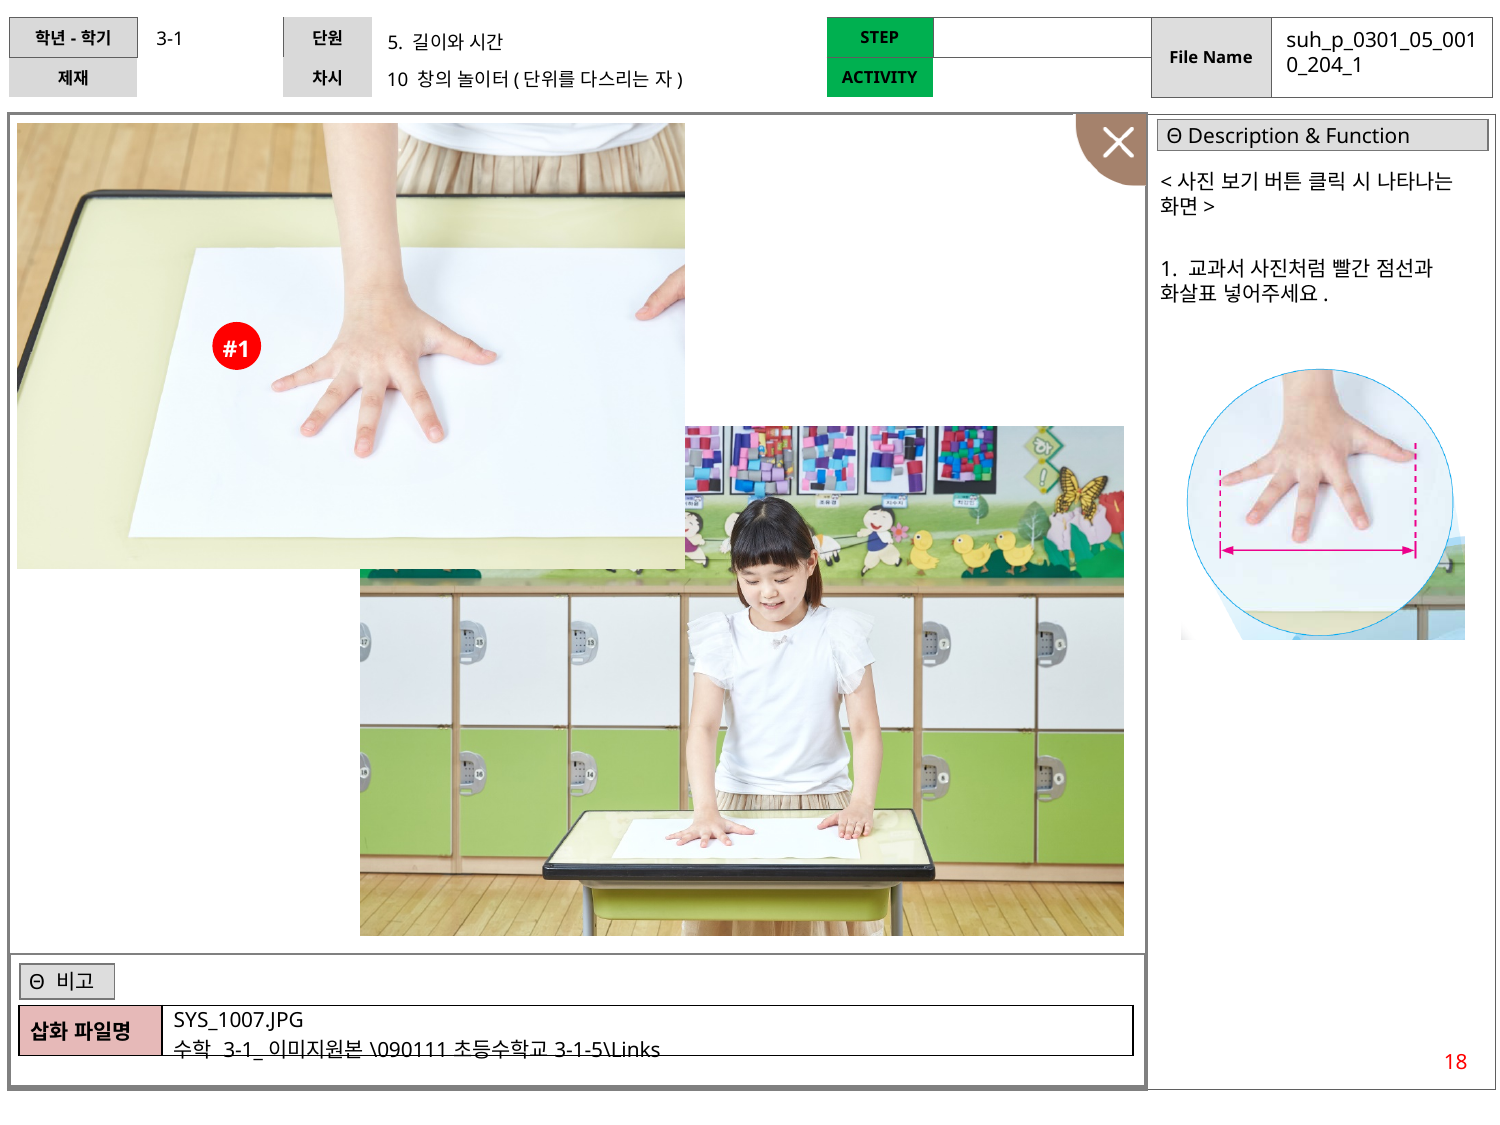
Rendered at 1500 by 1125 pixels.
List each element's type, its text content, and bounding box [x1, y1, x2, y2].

text_box <사진 보기 버튼 클릭 시 나타나는 화면> 1. 교과서 사진처럼 빨간 점선과 화살표 넣어주세요. [1145, 160, 1500, 313]
text_box 3-1 [141, 18, 284, 55]
picture [17, 123, 1125, 936]
text_box 10 창의 놀이터(단위를 다스리는 자) [372, 60, 821, 96]
text_box 5. 길이와 시간 [372, 23, 828, 48]
picture [1073, 114, 1146, 187]
picture [1180, 363, 1465, 640]
table_header Θ Description & Function [1158, 120, 1487, 150]
table_header SYS_1007.JPG 수학 3-1_이미지원본\090111초등수학교3-1-5\Links [163, 1006, 1132, 1055]
text_box suh_p_0301_05_0010_204_1 [1271, 18, 1500, 84]
text_box [1145, 313, 1500, 326]
table_header 삽화 파일명 [20, 1006, 161, 1055]
